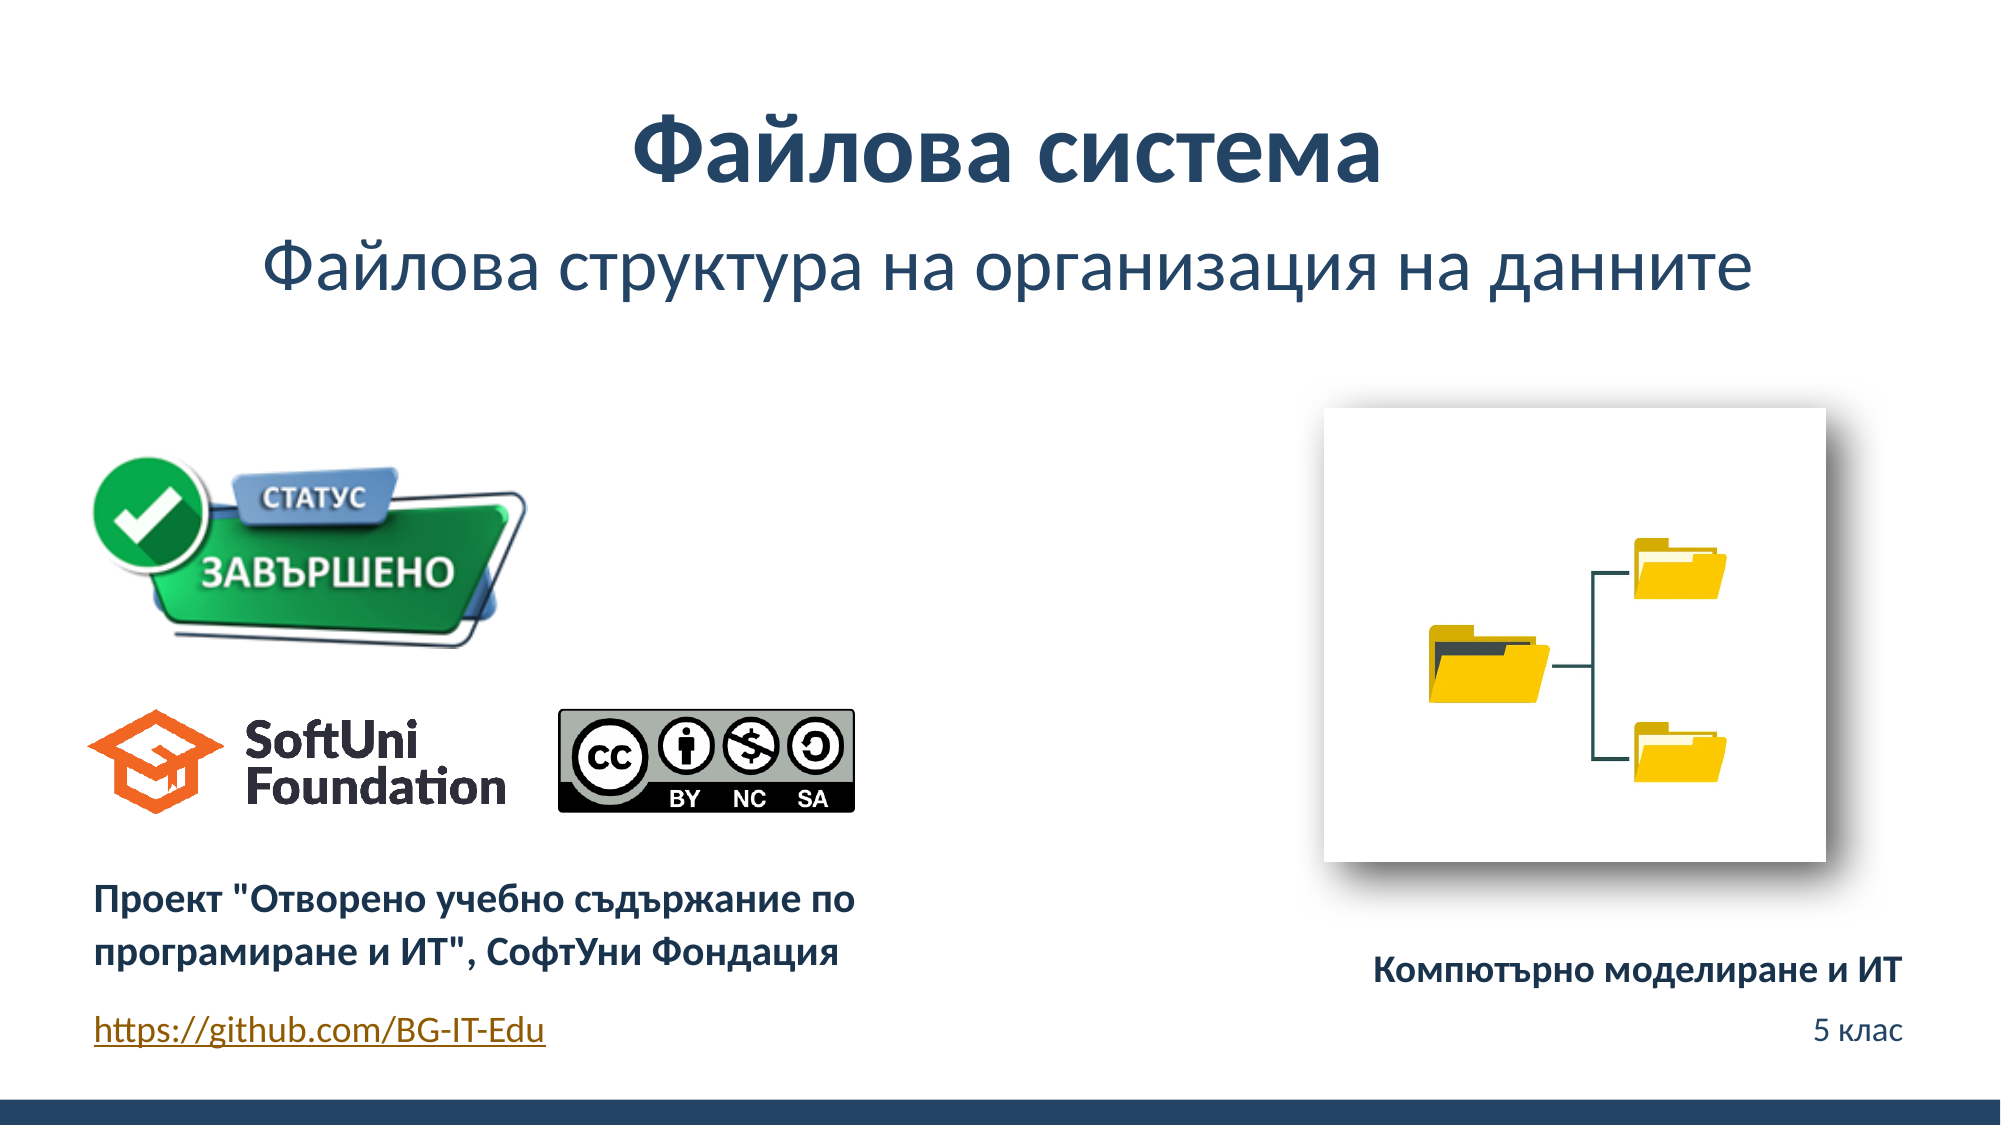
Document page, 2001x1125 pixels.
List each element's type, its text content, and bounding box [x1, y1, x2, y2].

picture [87, 451, 528, 650]
list Проект "Отворено учебно съдържание по програмиране и ИТ", СофтУни Фондация [87, 861, 868, 981]
picture [1324, 407, 1826, 862]
list 5 клас [1048, 998, 1910, 1055]
picture [558, 708, 855, 813]
list Компютърно моделиране и ИТ [1048, 934, 1910, 997]
picture [87, 709, 505, 814]
list https://github.com/BG-IT-Edu [87, 998, 868, 1055]
subtitle Файлова структура на организация на данните [109, 216, 1909, 350]
title Файлова система [109, 70, 1909, 216]
